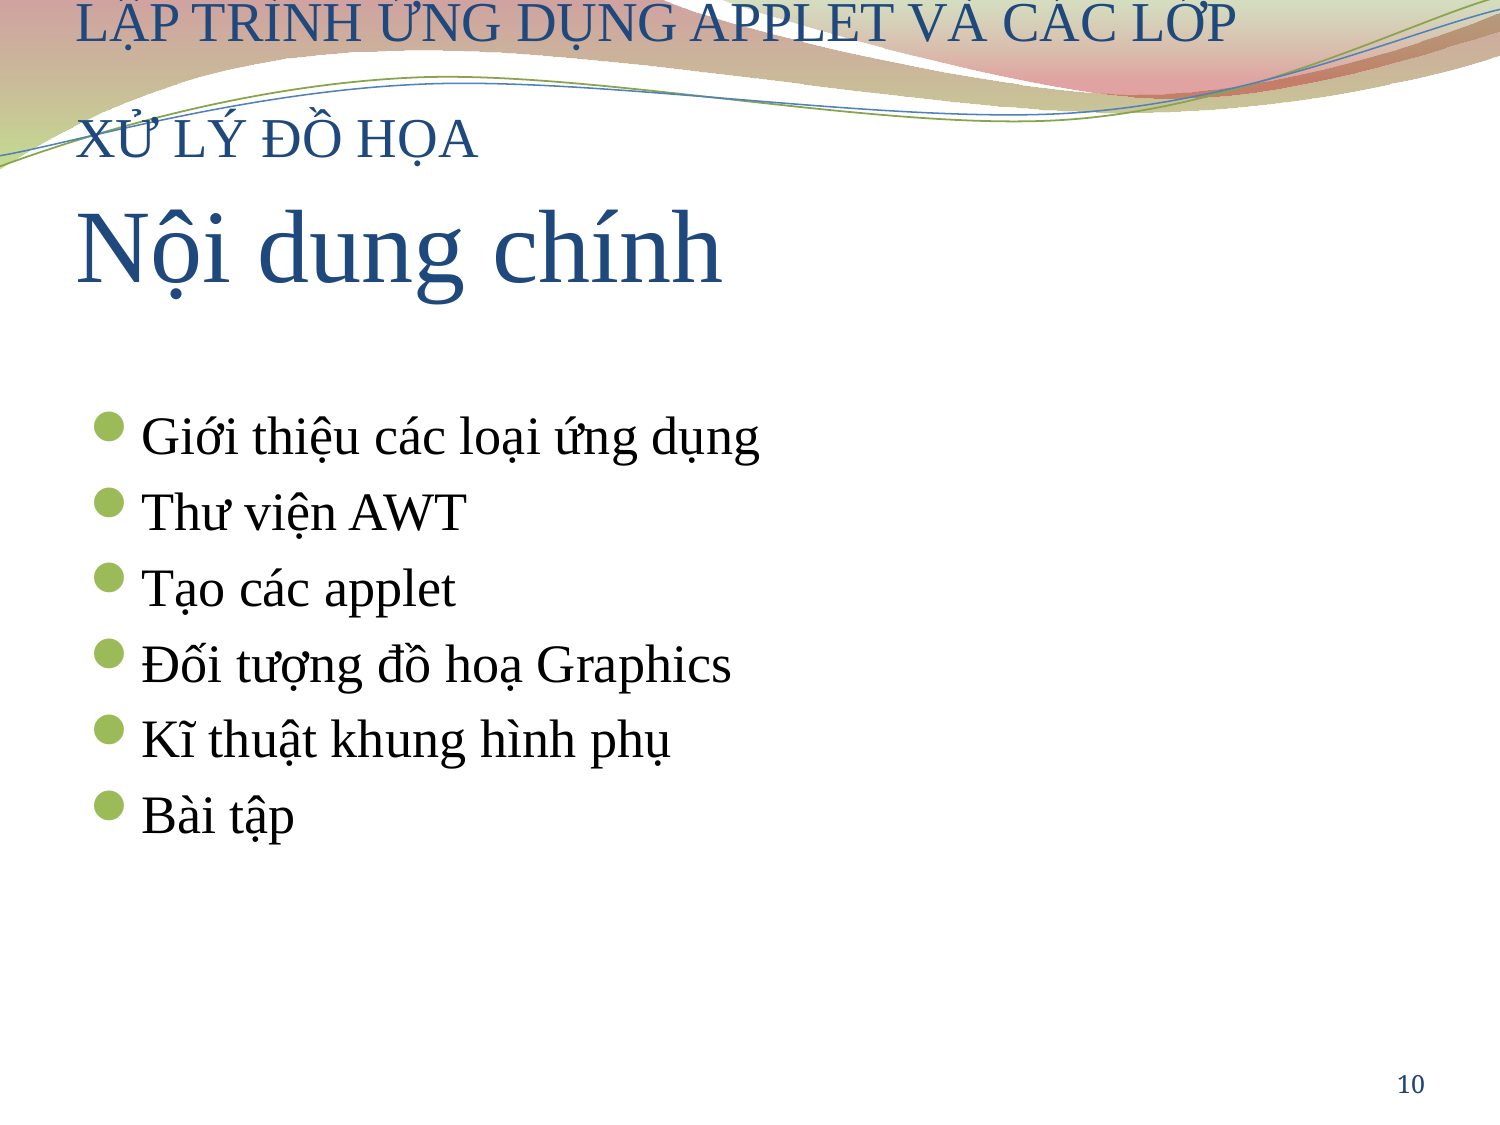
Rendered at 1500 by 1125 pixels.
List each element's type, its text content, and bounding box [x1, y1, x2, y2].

list Giới thiệu các loại ứng dụng Thư viện AWT Tạo các applet Đối tượng đồ hoạ Graphics Kĩ thuật khung hình phụ Bài tập [75, 317, 1425, 1038]
title LẬP TRÌNH ỨNG DỤNG APPLET VÀ CÁC LỚP XỬ LÝ ĐỒ HỌA Nội dung chính [75, 0, 1425, 303]
slide_number 10 [1299, 1042, 1425, 1103]
